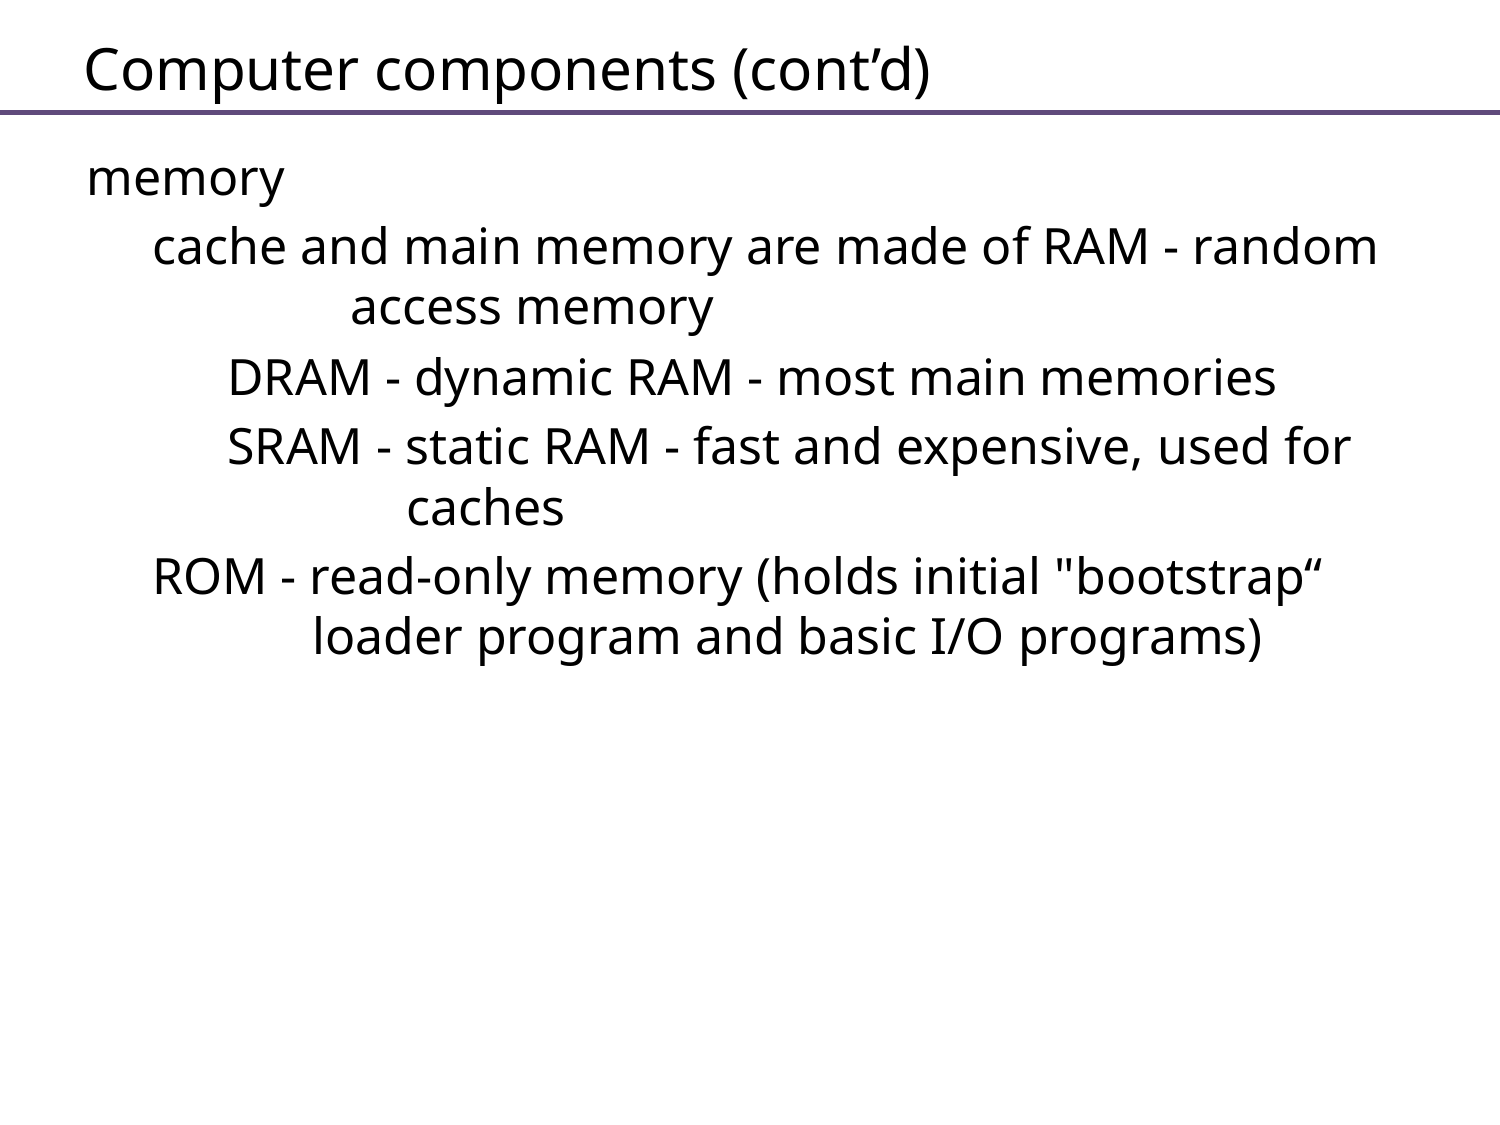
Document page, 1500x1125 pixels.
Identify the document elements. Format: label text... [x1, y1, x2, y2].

list memory cache and main memory are made of RAM - random access memory DRAM - dynamic RAM - most main memories SRAM - static RAM - fast and expensive, used for caches ROM - read-only memory (holds initial "bootstrap“ loader program and basic I/O programs) [6, 137, 1419, 1125]
text_box Computer components (cont’d) [68, 24, 947, 110]
